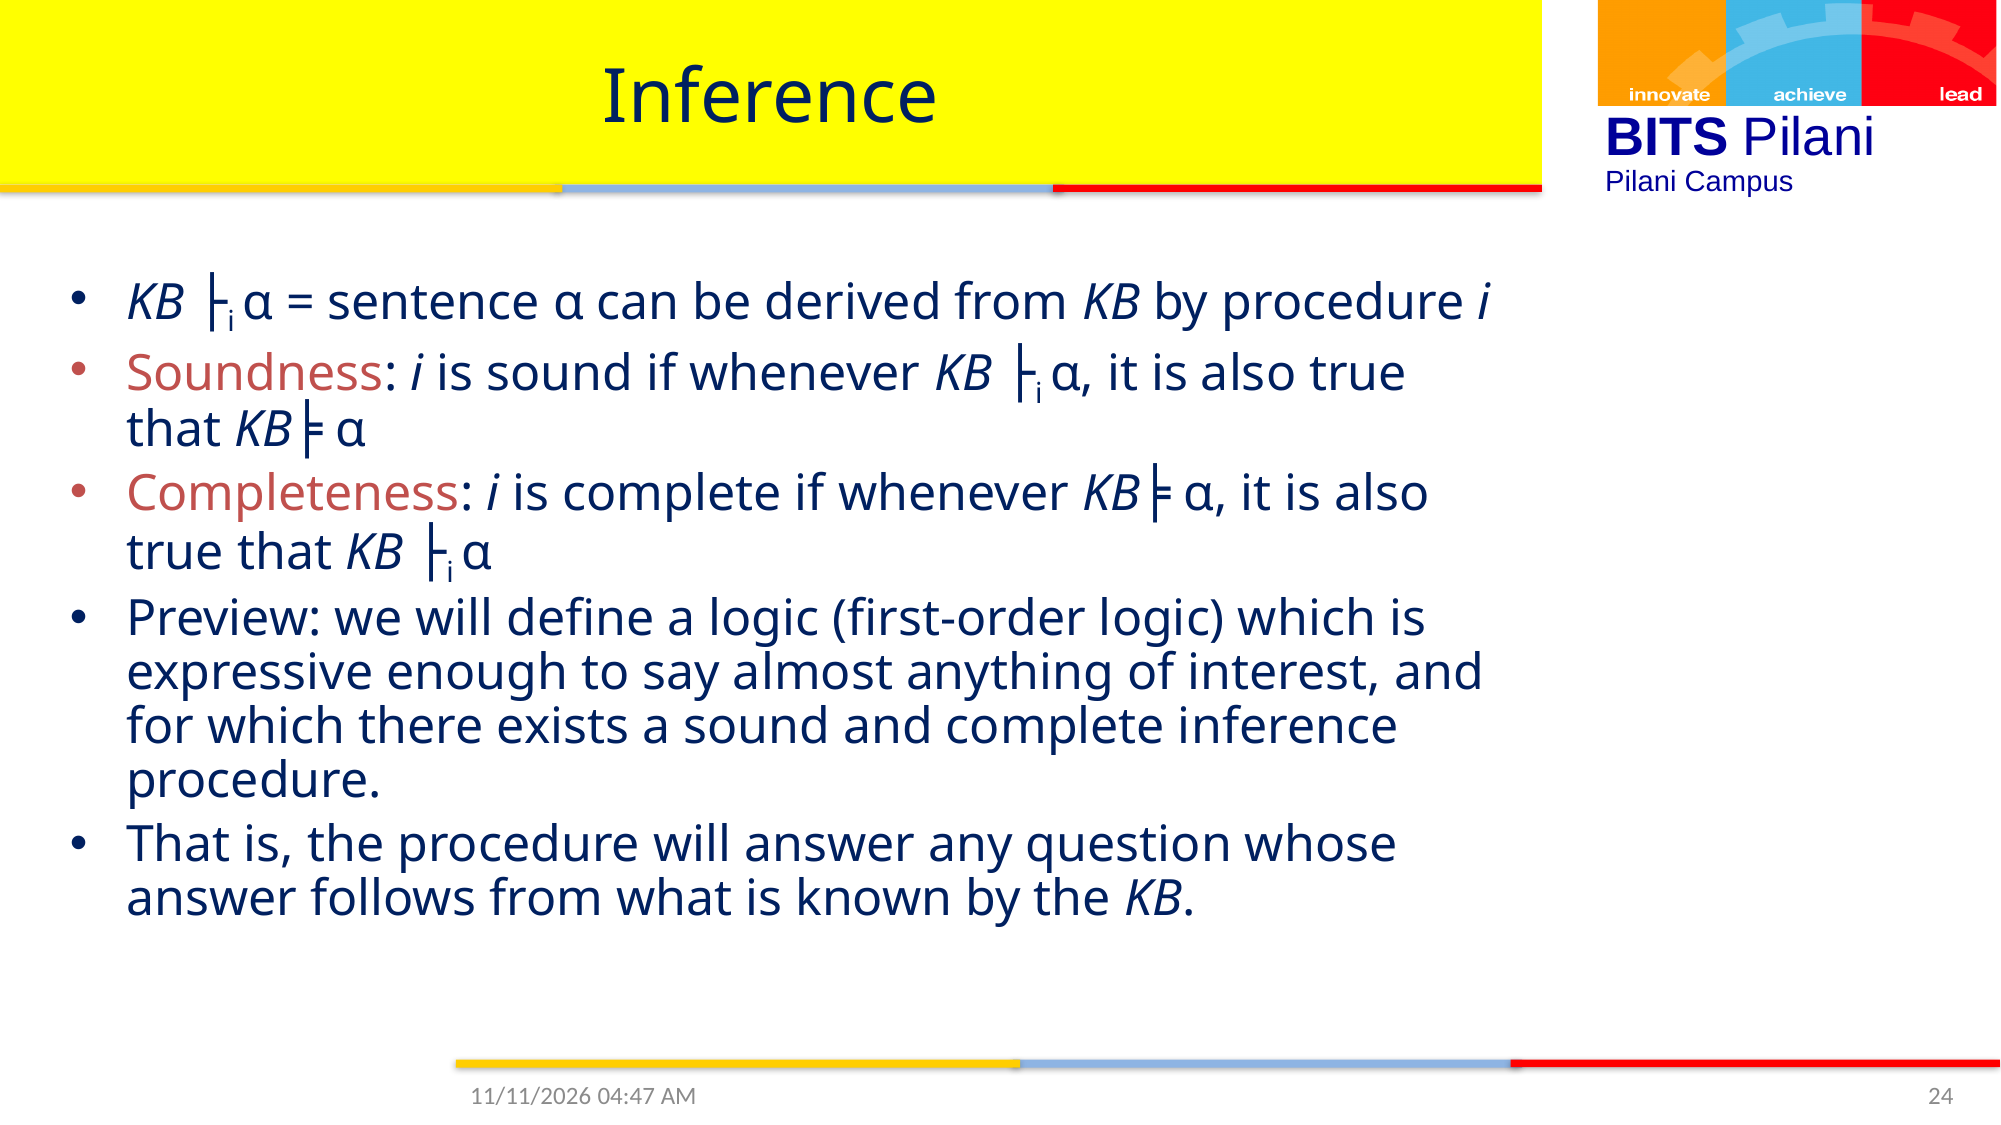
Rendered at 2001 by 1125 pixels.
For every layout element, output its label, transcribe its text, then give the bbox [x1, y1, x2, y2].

slide_number 24 [1749, 1065, 1969, 1125]
picture [1597, 0, 1997, 106]
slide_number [455, 1065, 922, 1125]
list KB ├i α = sentence α can be derived from KB by procedure i Soundness: i is sound if whenever KB ├i α, it is also true that KB╞ α Completeness: i is complete if whenever KB╞ α, it is also true that KB ├i α Preview: we will define a logic (first-order logic) which is expressive enough to say almost anything of interest, and for which there exists a sound and complete inference procedure. That is, the procedure will answer any question whose answer follows from what is known by the KB. [54, 262, 1523, 1006]
title Inference [0, 0, 1543, 185]
